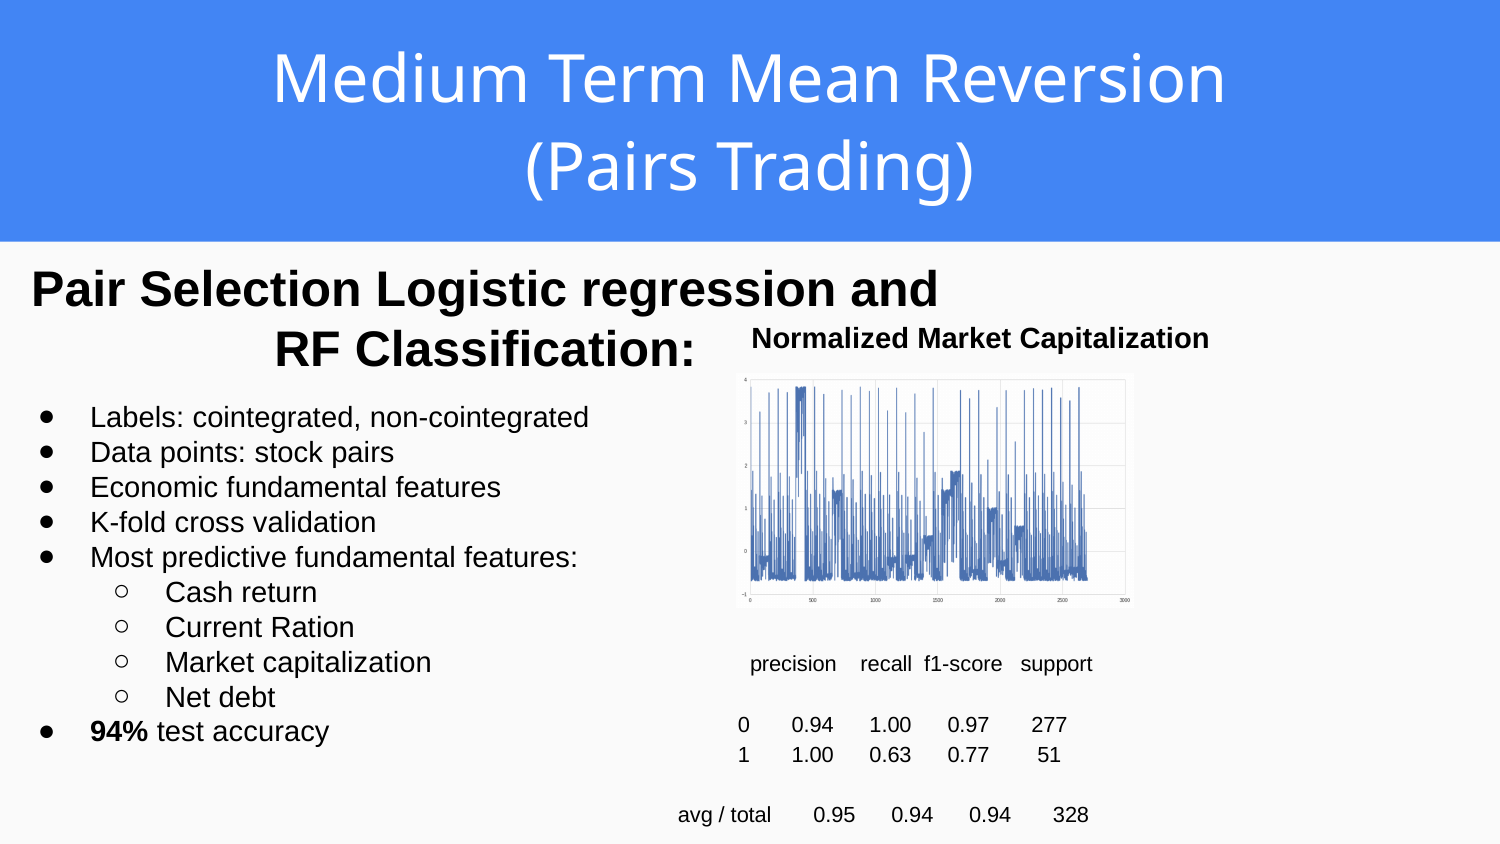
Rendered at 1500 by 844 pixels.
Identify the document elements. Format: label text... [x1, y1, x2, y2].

text_box precision recall f1-score support 0 0.94 1.00 0.97 277 1 1.00 0.63 0.77 51 avg / total 0.95 0.94 0.94 328 [663, 489, 1154, 844]
text_box Pair Selection Logistic regression and RF Classification: [0, 241, 972, 329]
text_box [0, 0, 1500, 242]
text_box Normalized Market Capitalization [736, 304, 1243, 369]
picture [736, 372, 1135, 608]
text_box Labels: cointegrated, non-cointegrated Data points: stock pairs Economic fundamental features K-fold cross validation Most predictive fundamental features: Cash return Current Ration Market capitalization Net debt 94% test accuracy [0, 383, 712, 756]
title Medium Term Mean Reversion (Pairs Trading) [51, 20, 1449, 216]
